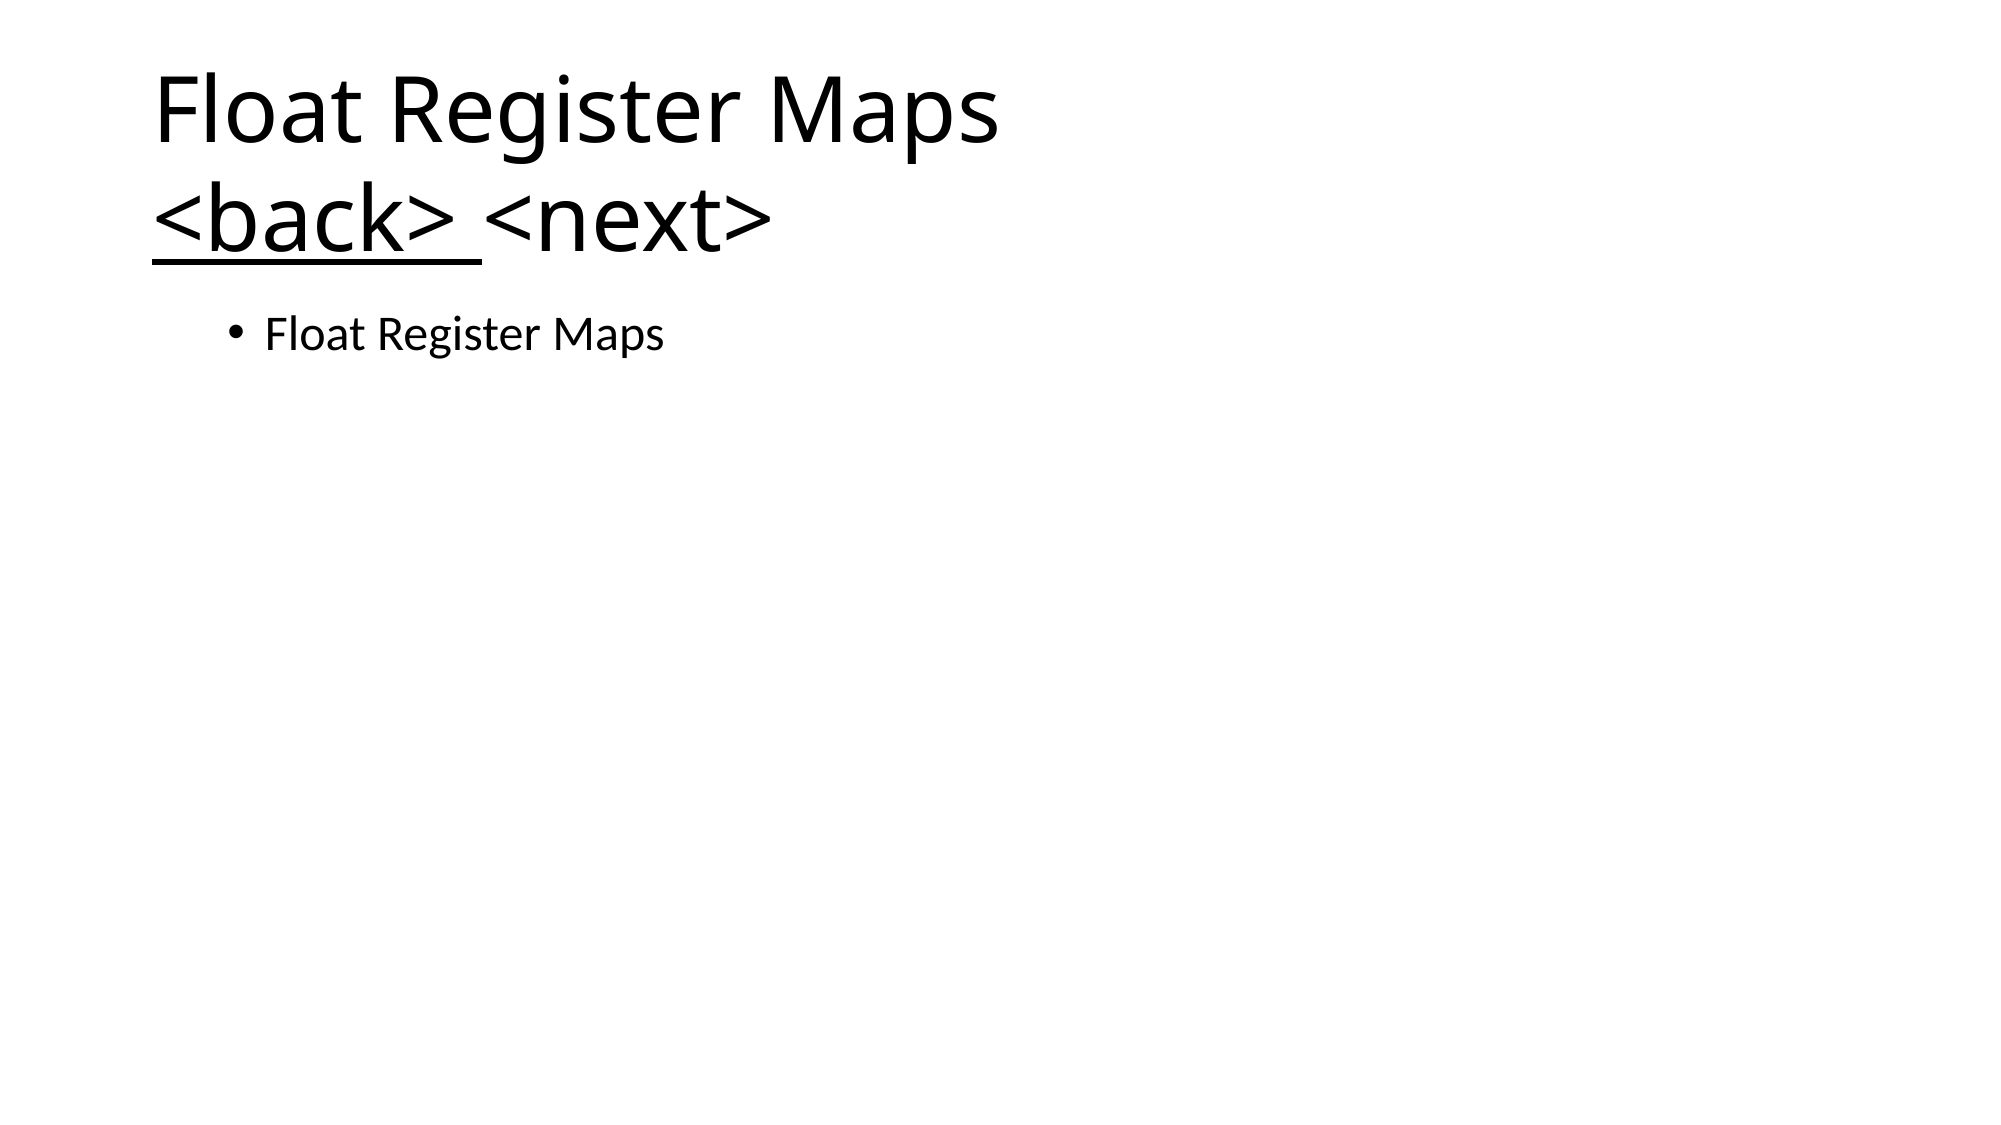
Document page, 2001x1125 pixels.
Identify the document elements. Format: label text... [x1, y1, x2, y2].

title Float Register Maps <back> <next> [137, 59, 1863, 278]
list Float Register Maps [137, 299, 1863, 1014]
